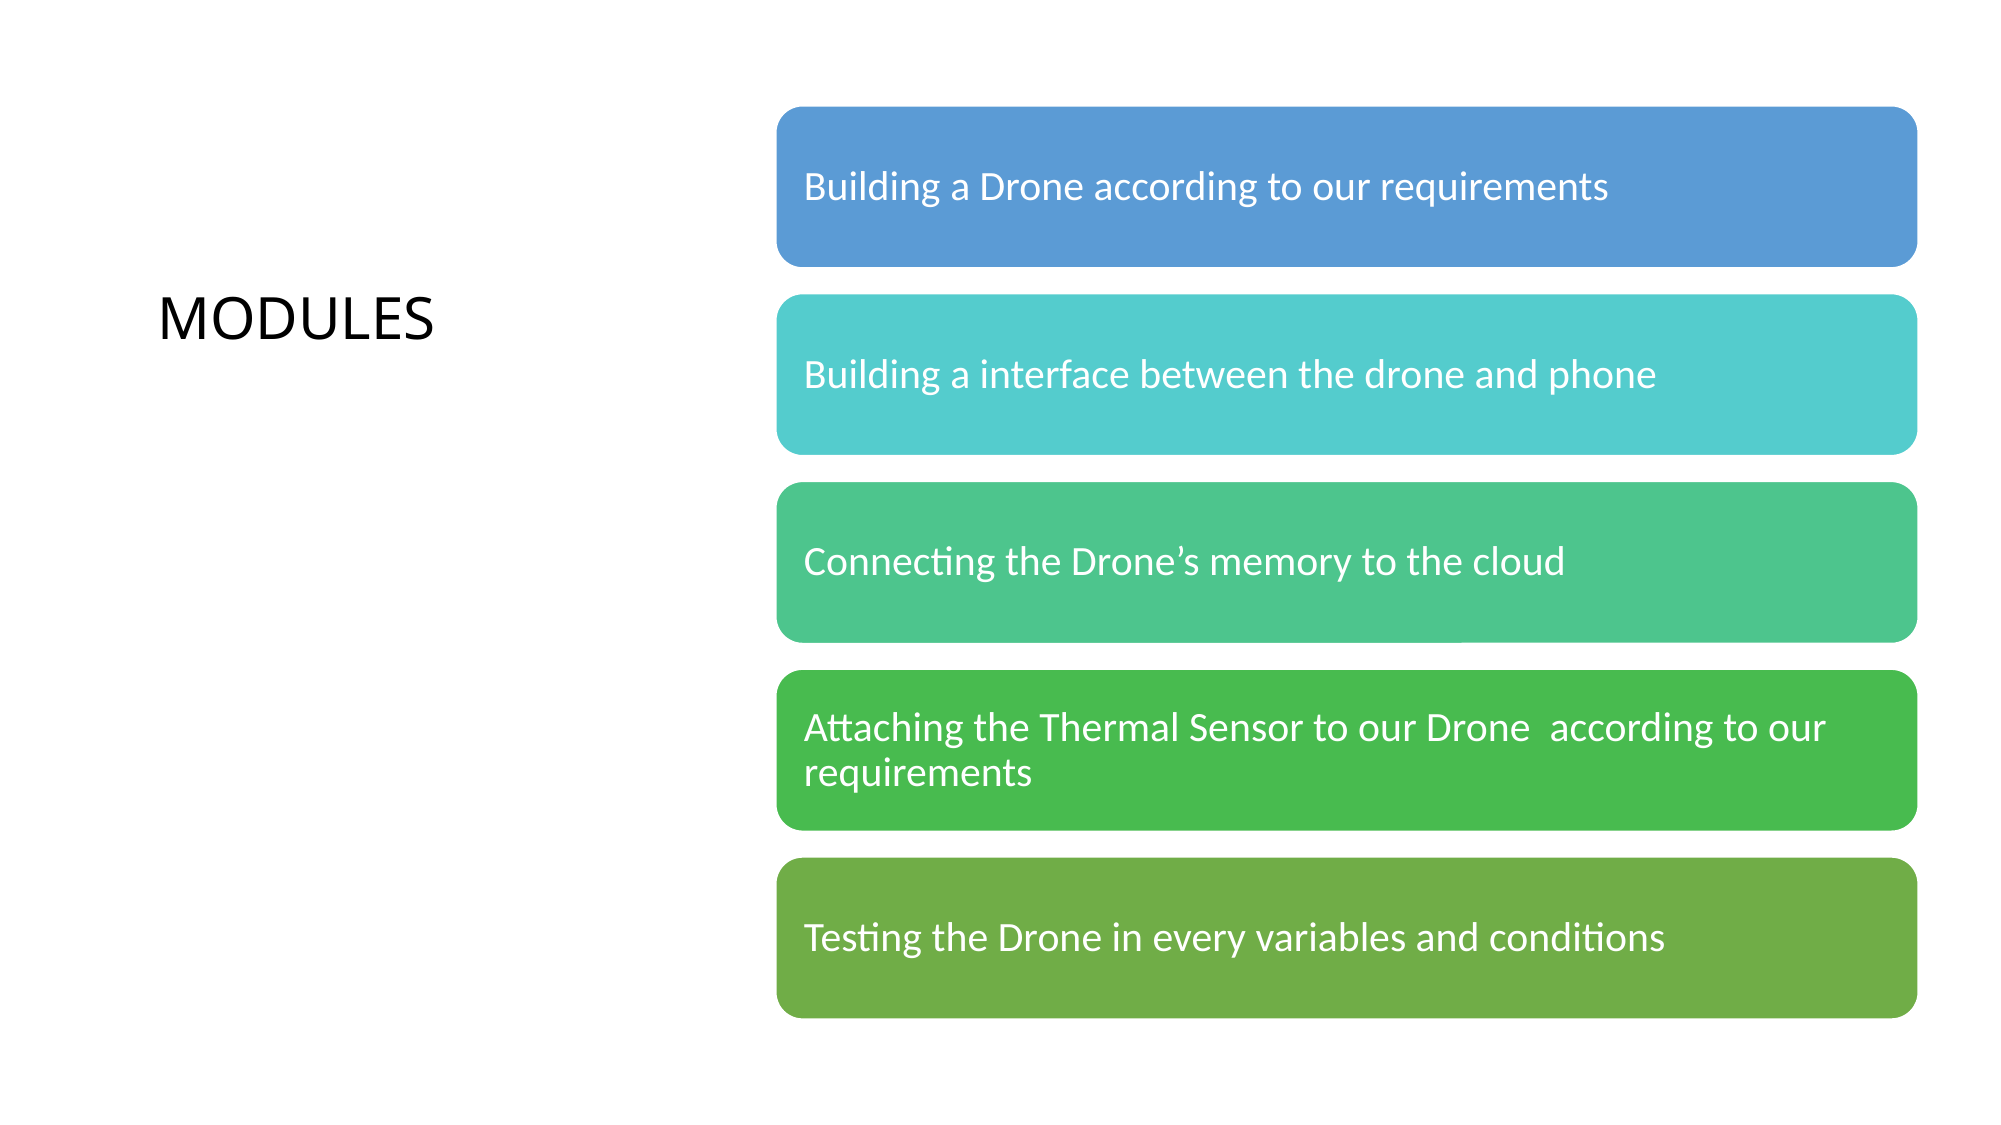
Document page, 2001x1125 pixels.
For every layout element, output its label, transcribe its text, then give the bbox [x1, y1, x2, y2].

title MODULES [142, 281, 652, 860]
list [775, 104, 1919, 1020]
